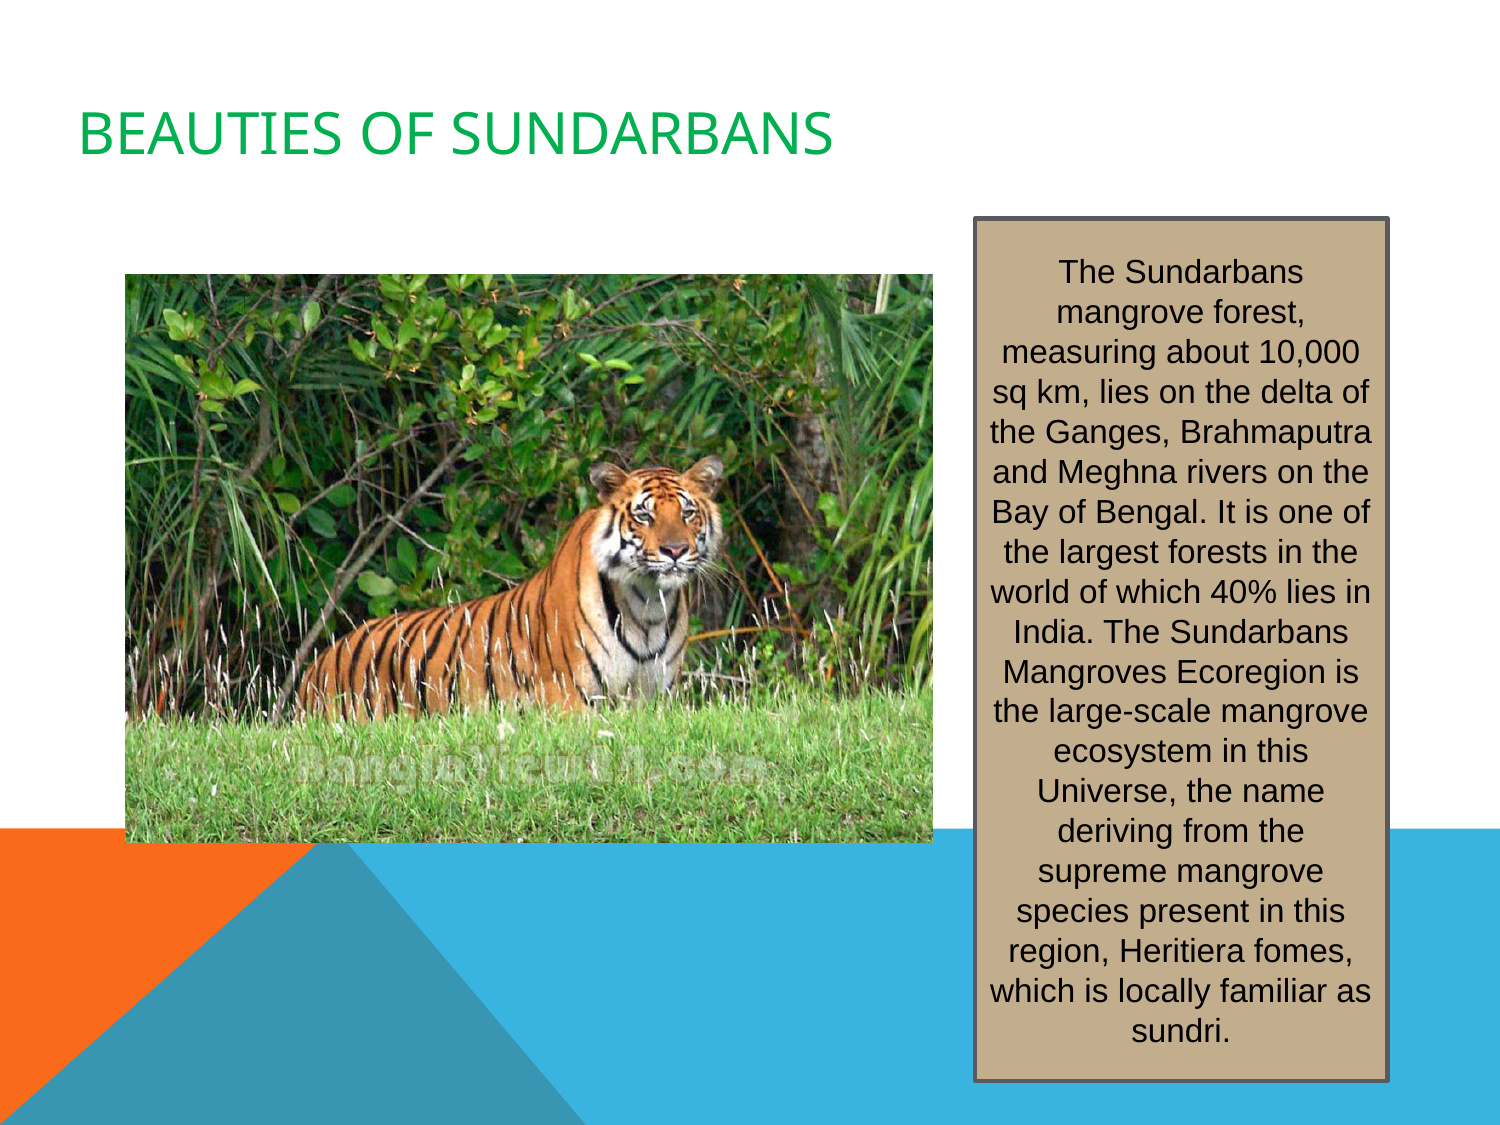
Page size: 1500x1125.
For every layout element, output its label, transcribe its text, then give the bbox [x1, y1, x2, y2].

picture [124, 274, 933, 844]
text_box The Sundarbans mangrove forest, measuring about 10,000 sq km, lies on the delta of the Ganges, Brahmaputra and Meghna rivers on the Bay of Bengal. It is one of the largest forests in the world of which 40% lies in India. The Sundarbans Mangroves Ecoregion is the large-scale mangrove ecosystem in this Universe, the name deriving from the supreme mangrove species present in this region, Heritiera fomes, which is locally familiar as sundri. [973, 216, 1390, 1083]
title Beauties Of Sundarbans [62, 12, 1413, 250]
